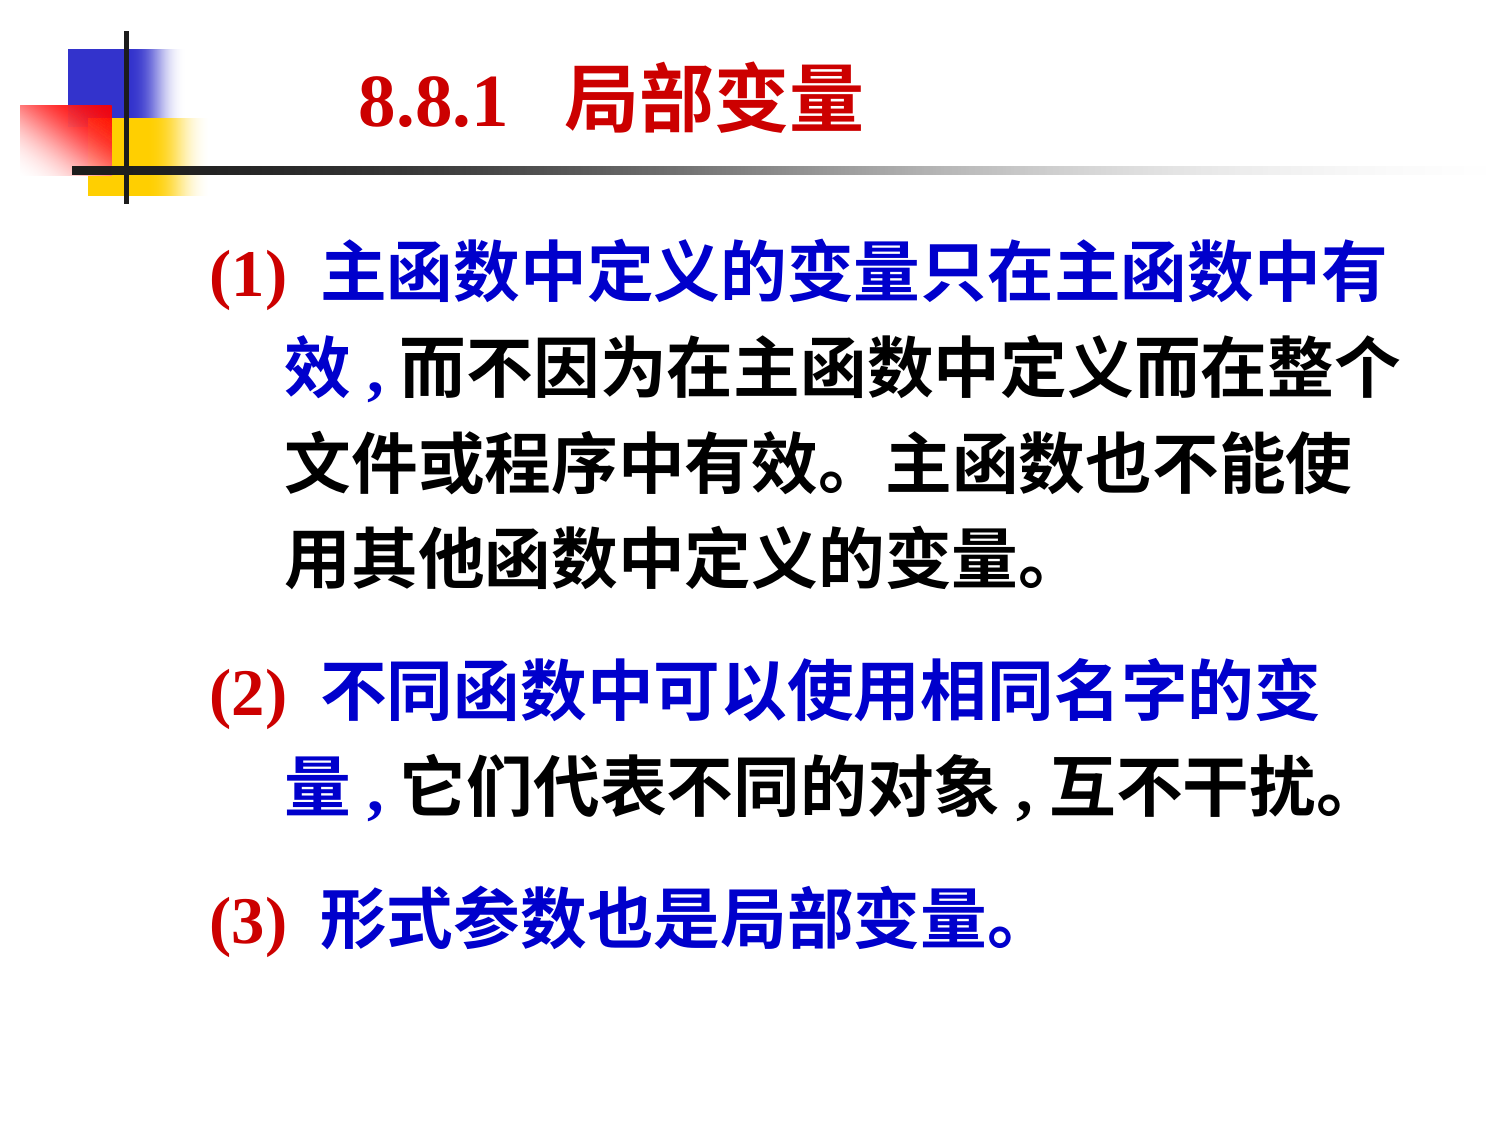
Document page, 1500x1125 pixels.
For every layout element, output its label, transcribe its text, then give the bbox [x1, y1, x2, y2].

text_box (1) 主函数中定义的变量只在主函数中有效,而不因为在主函数中定义而在整个文件或程序中有效。主函数也不能使用其他函数中定义的变量。 (2) 不同函数中可以使用相同名字的变量,它们代表不同的对象,互不干扰。 (3) 形式参数也是局部变量。 [194, 206, 1424, 965]
text_box 8.8.1 局部变量 [277, 54, 927, 138]
